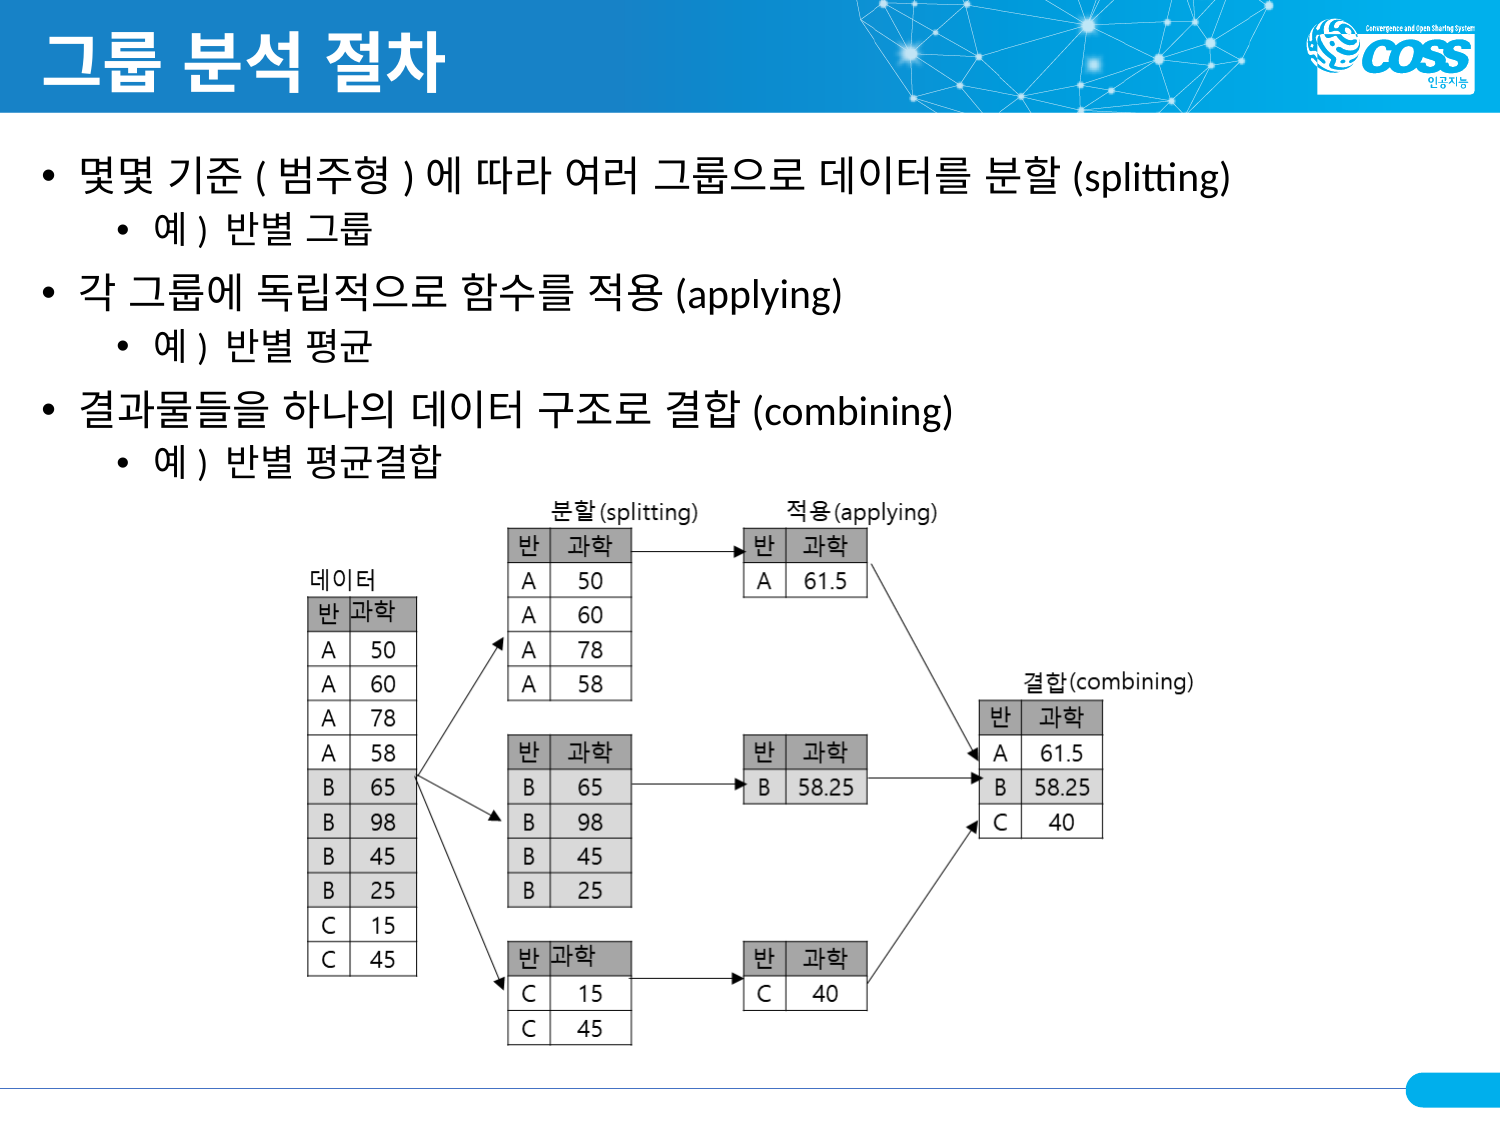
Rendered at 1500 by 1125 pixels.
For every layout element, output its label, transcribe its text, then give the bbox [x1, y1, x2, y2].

picture [0, 0, 732, 113]
picture [964, 0, 971, 7]
title 그룹 분석 절차 [26, 16, 1307, 117]
picture [307, 489, 1210, 1056]
picture [879, 0, 888, 9]
list 몇몇 기준(범주형)에 따라 여러 그룹으로 데이터를 분할(splitting) 예) 반별 그룹 각 그룹에 독립적으로 함수를 적용(applying) 예) 반별 평균 결과물들을 하나의 데이터 구조로 결합(combining) 예) 반별 평균결합 [26, 148, 1475, 1049]
picture [1265, 0, 1273, 10]
